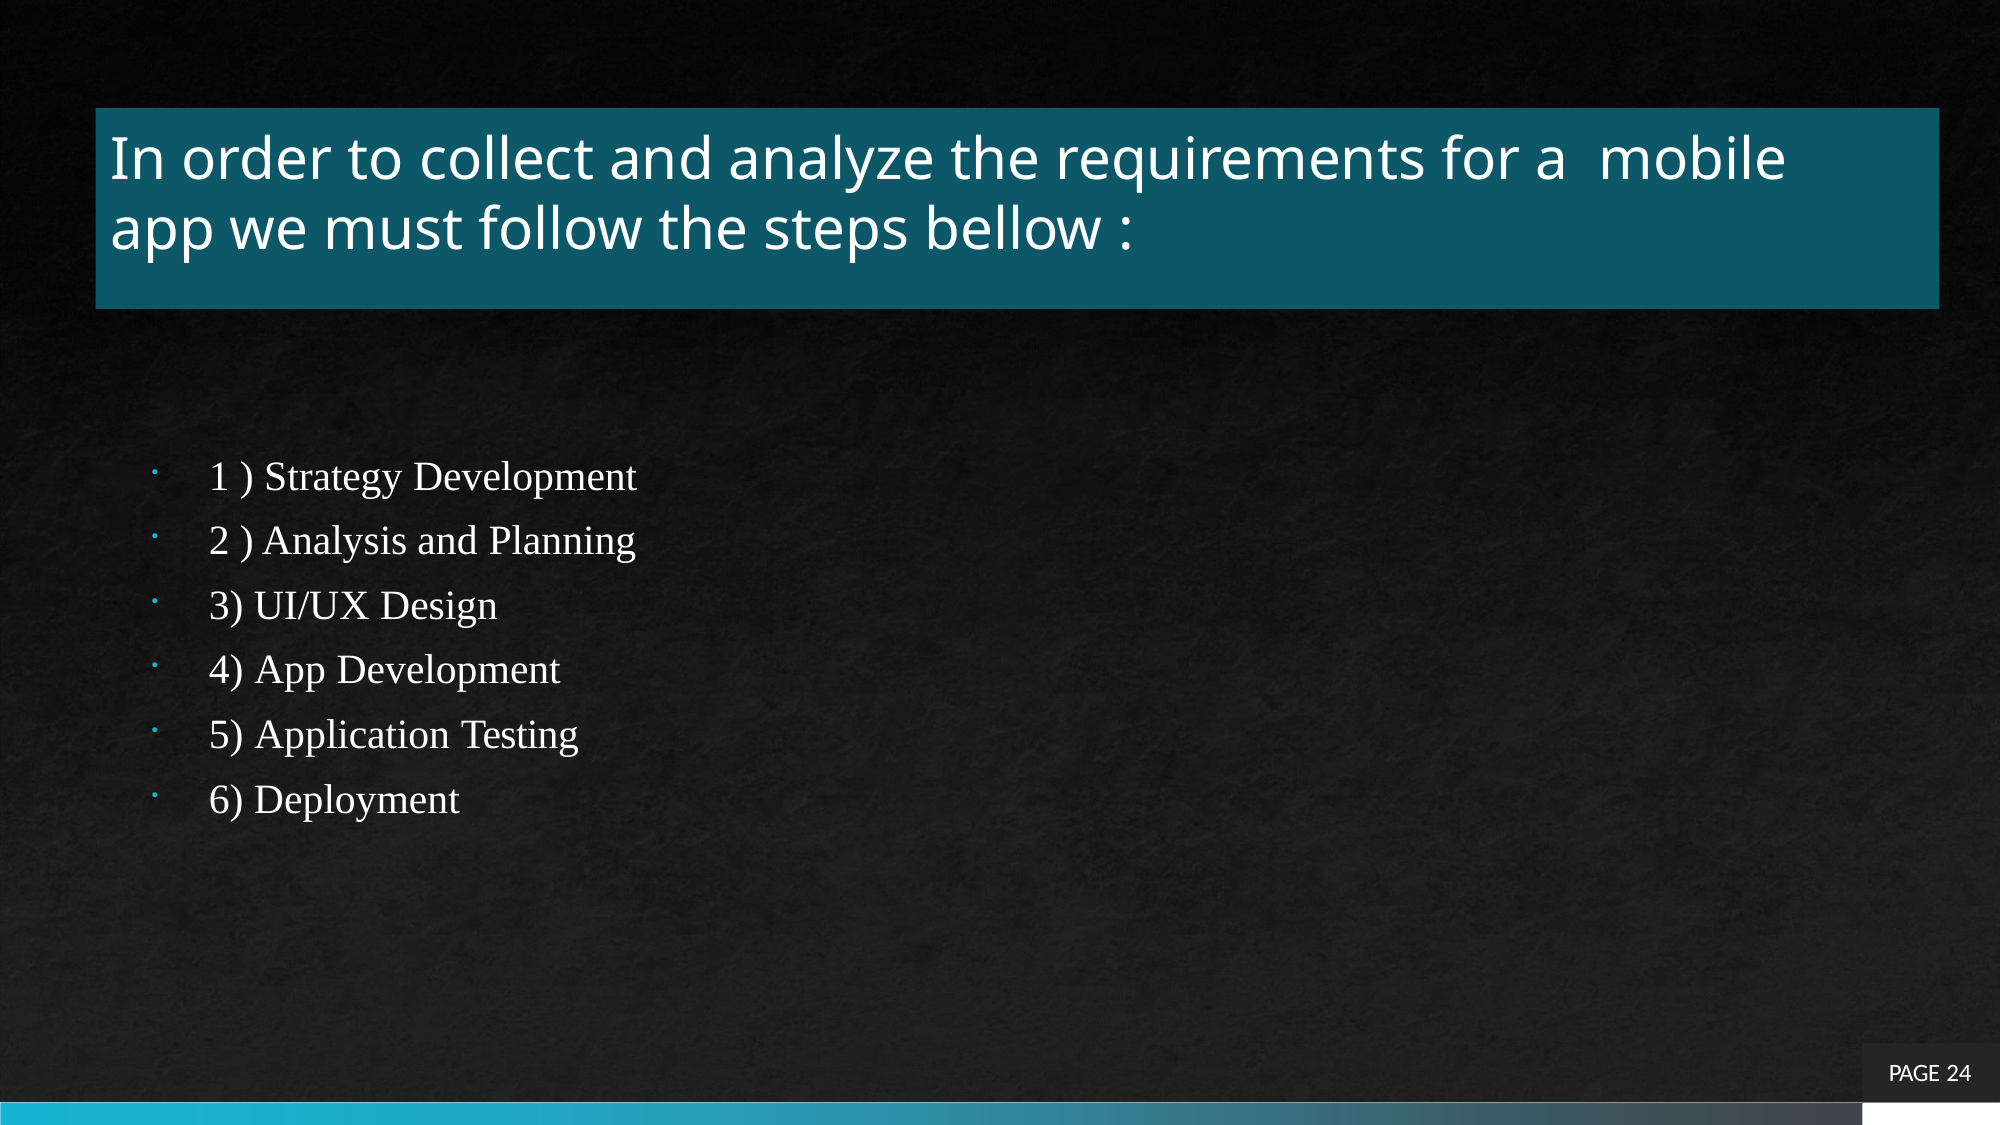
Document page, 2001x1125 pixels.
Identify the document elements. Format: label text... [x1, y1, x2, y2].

title In order to collect and analyze the requirements for a mobile app we must follow the steps bellow : [95, 107, 1940, 310]
picture [0, 0, 2000, 1125]
text_box [1862, 1043, 2000, 1103]
text_box 1 ) Strategy Development 2 ) Analysis and Planning 3) UI/UX Design 4) App Development 5) Application Testing 6) Deployment [150, 432, 812, 822]
slide_number PAGE 24 [1886, 1060, 1981, 1125]
